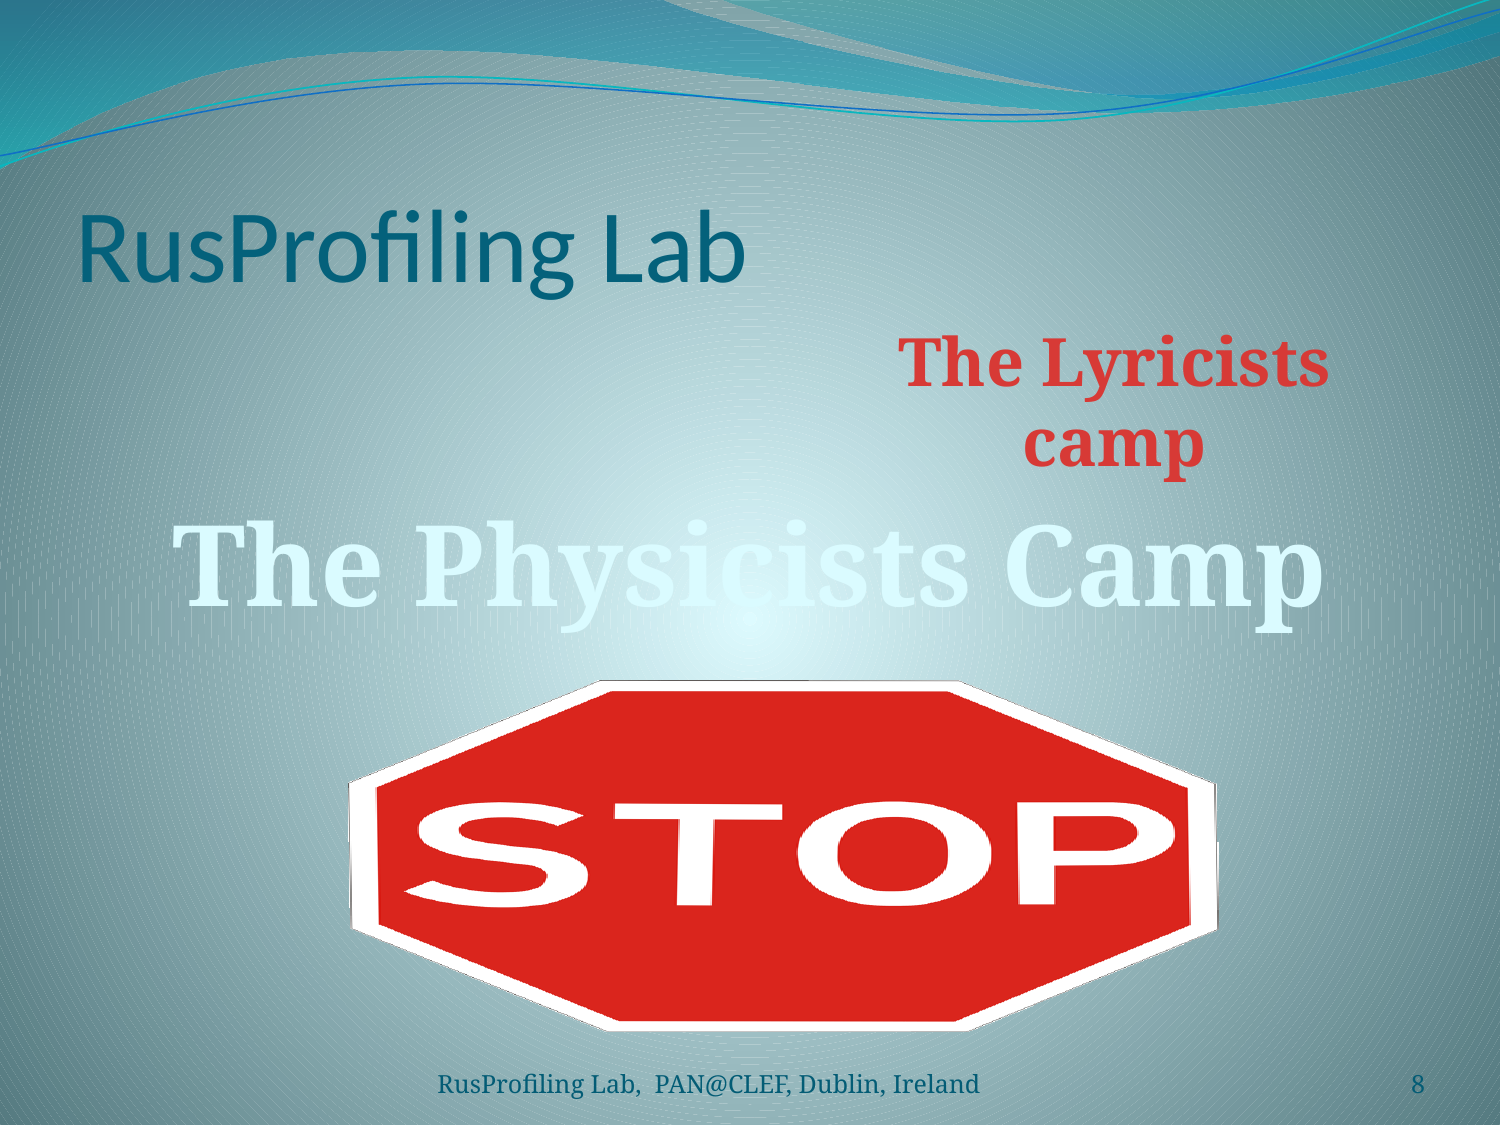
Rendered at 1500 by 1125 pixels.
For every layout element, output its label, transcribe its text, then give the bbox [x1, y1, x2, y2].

table_cell Access features [1219, 682, 1225, 1038]
text_box The Lyricists camp [800, 312, 1430, 488]
picture [348, 680, 1219, 1032]
text_box The Physicists Camp [157, 486, 1343, 637]
footer RusProfiling Lab, PAN@CLEF, Dublin, Ireland [437, 1045, 988, 1103]
slide_number 8 [1299, 1042, 1425, 1103]
table_cell Access features [341, 681, 348, 1038]
list [75, 317, 1425, 1038]
title RusProfiling Lab [75, 115, 1425, 303]
